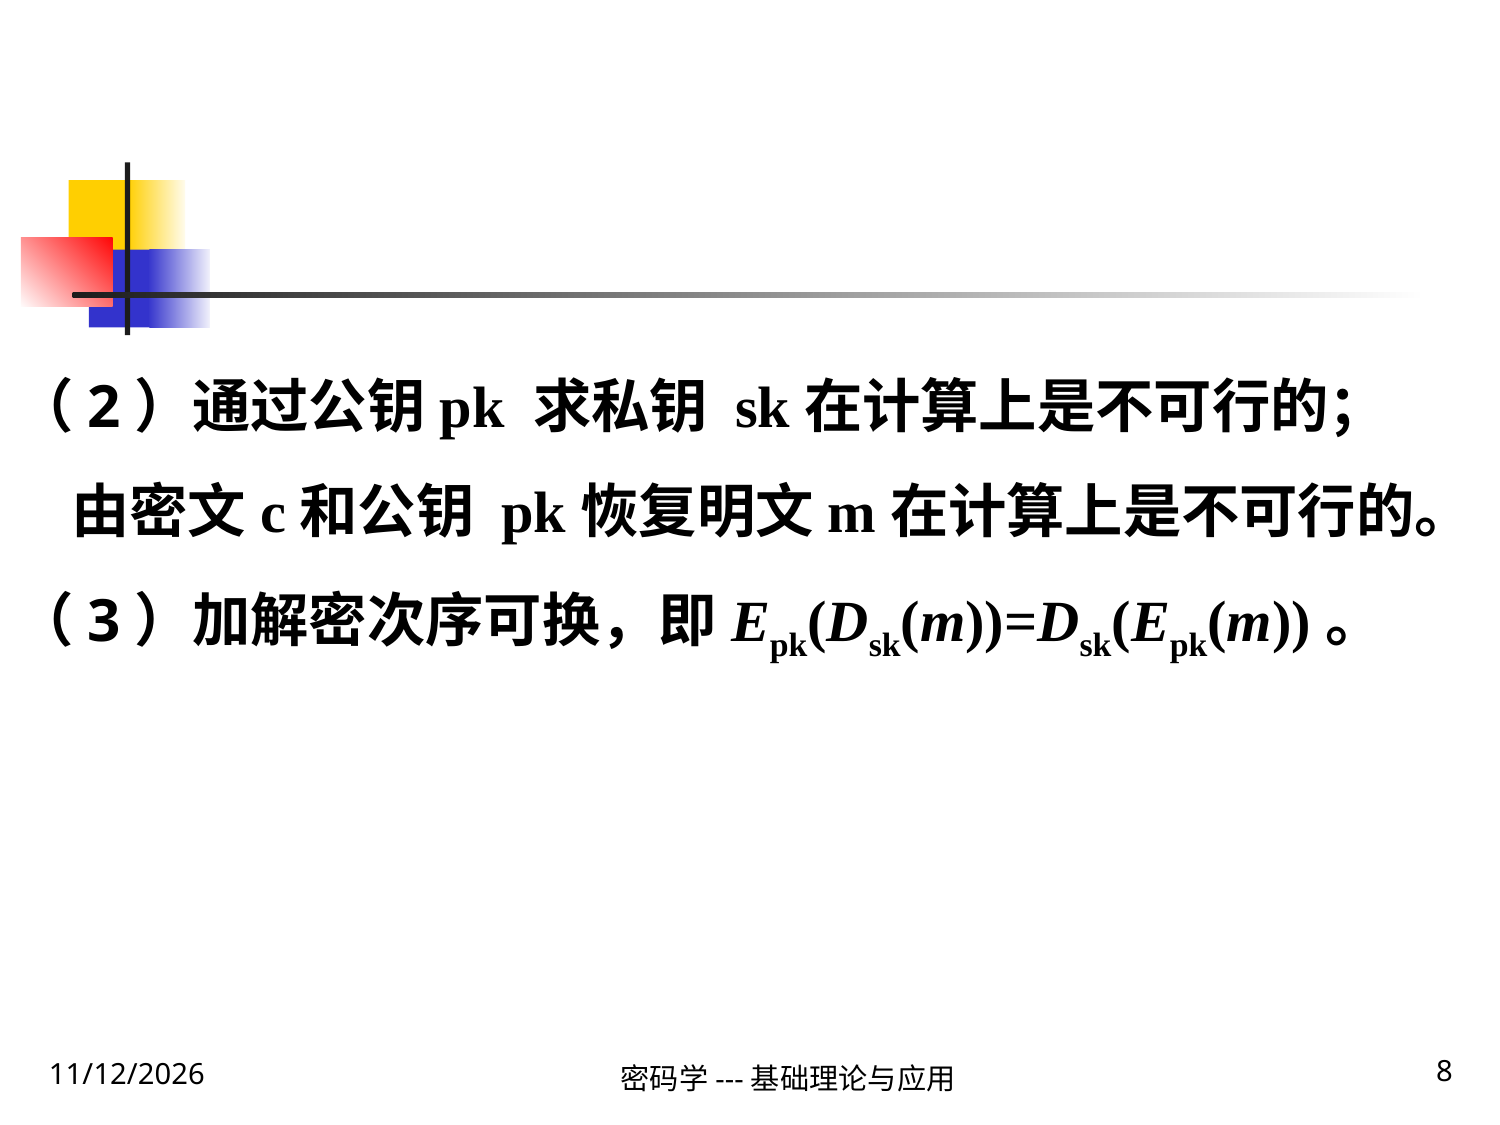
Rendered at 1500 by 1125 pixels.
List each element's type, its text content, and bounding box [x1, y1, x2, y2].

list （2）通过公钥pk 求私钥 sk在计算上是不可行的；由密文c和公钥 pk恢复明文m在计算上是不可行的。 （3）加解密次序可换，即Epk(Dsk(m))=Dsk(Epk(m))。 [0, 326, 1459, 1002]
slide_number 8 [1154, 1023, 1468, 1100]
footer 密码学---基础理论与应用 [550, 1027, 1026, 1103]
slide_number 2020\1\31 Friday [33, 1027, 347, 1103]
